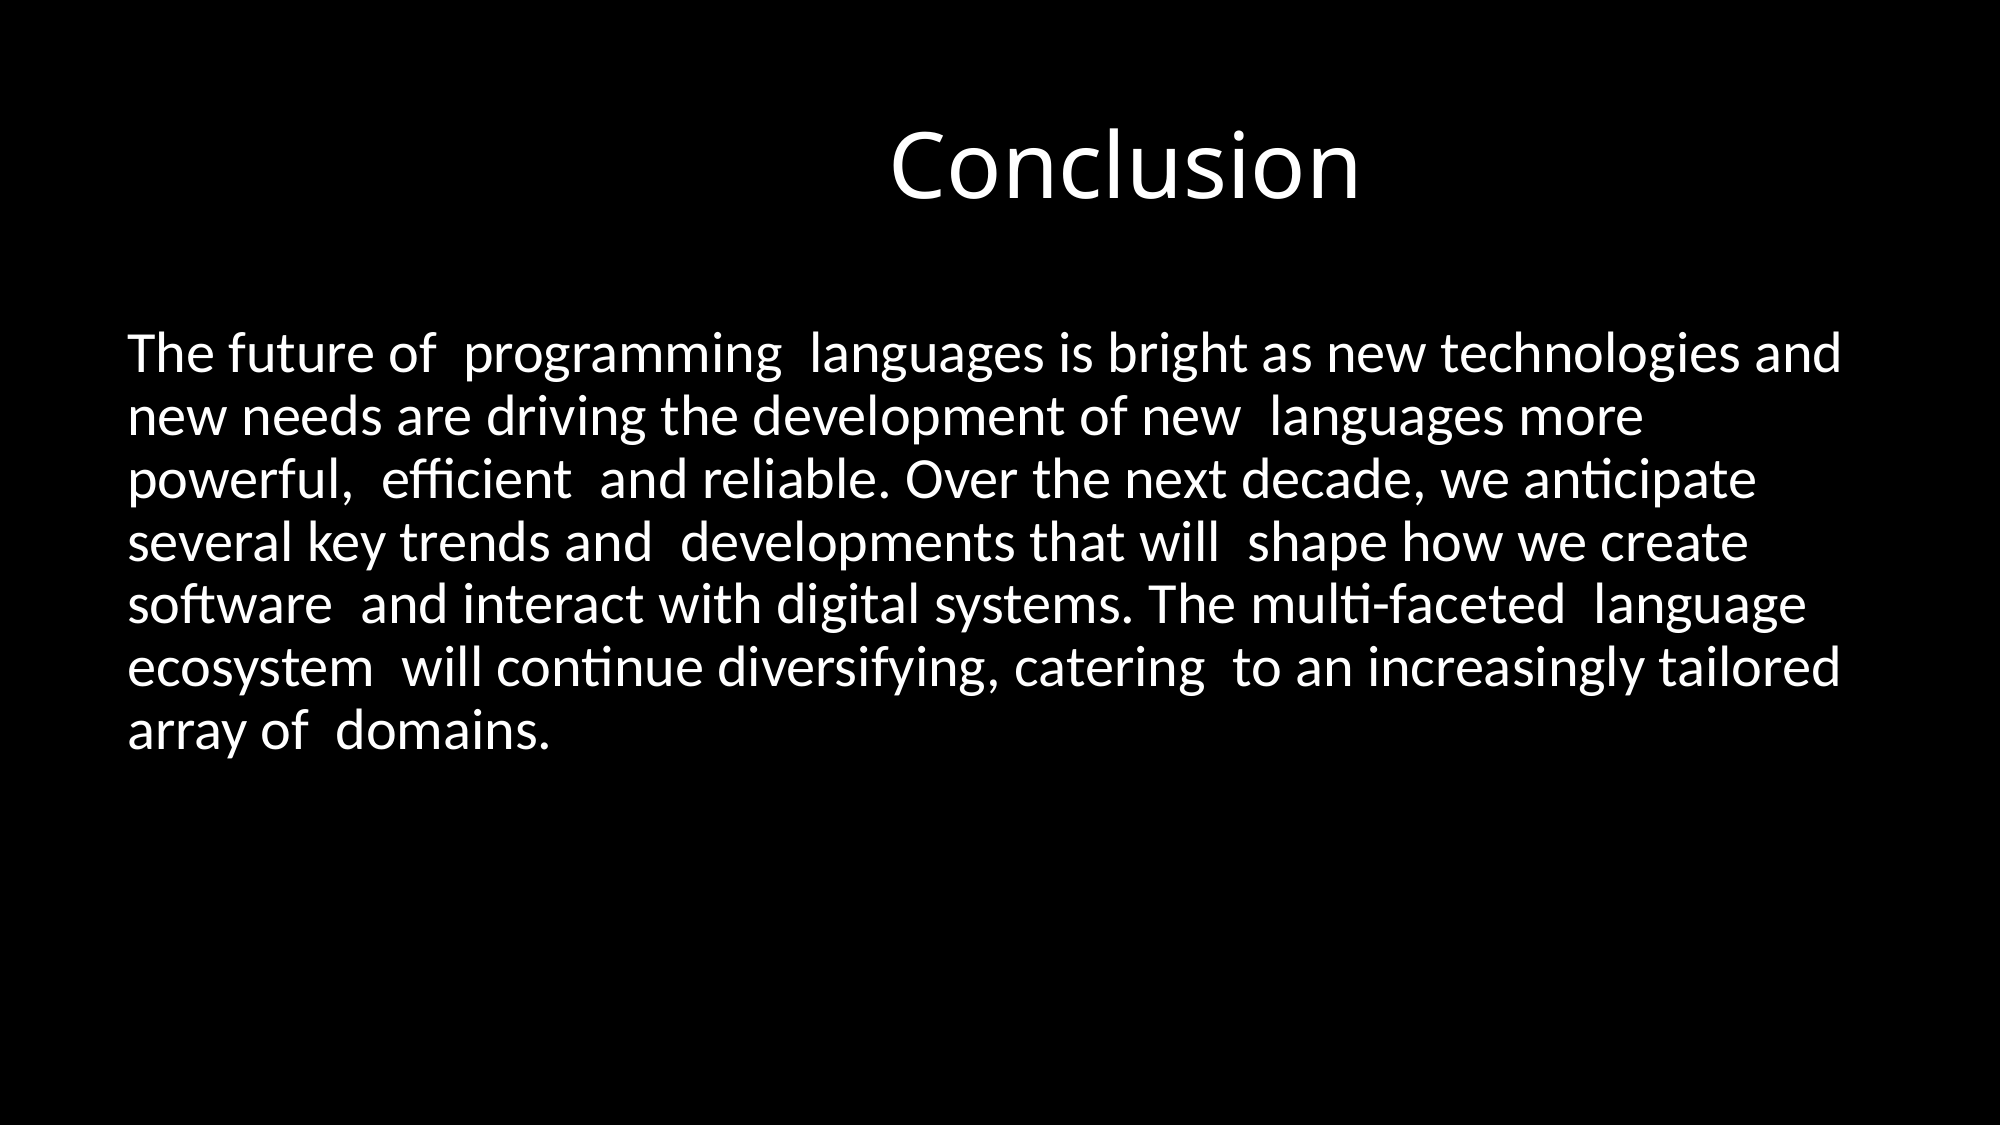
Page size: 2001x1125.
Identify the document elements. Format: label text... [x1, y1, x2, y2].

title Conclusion [137, 59, 1863, 278]
list The future of programming languages is bright as new technologies and new needs are driving the development of new languages more powerful, efficient and reliable. Over the next decade, we anticipate several key trends and developments that will shape how we create software and interact with digital systems. The multi-faceted language ecosystem will continue diversifying, catering to an increasingly tailored array of domains. [112, 314, 1877, 1014]
